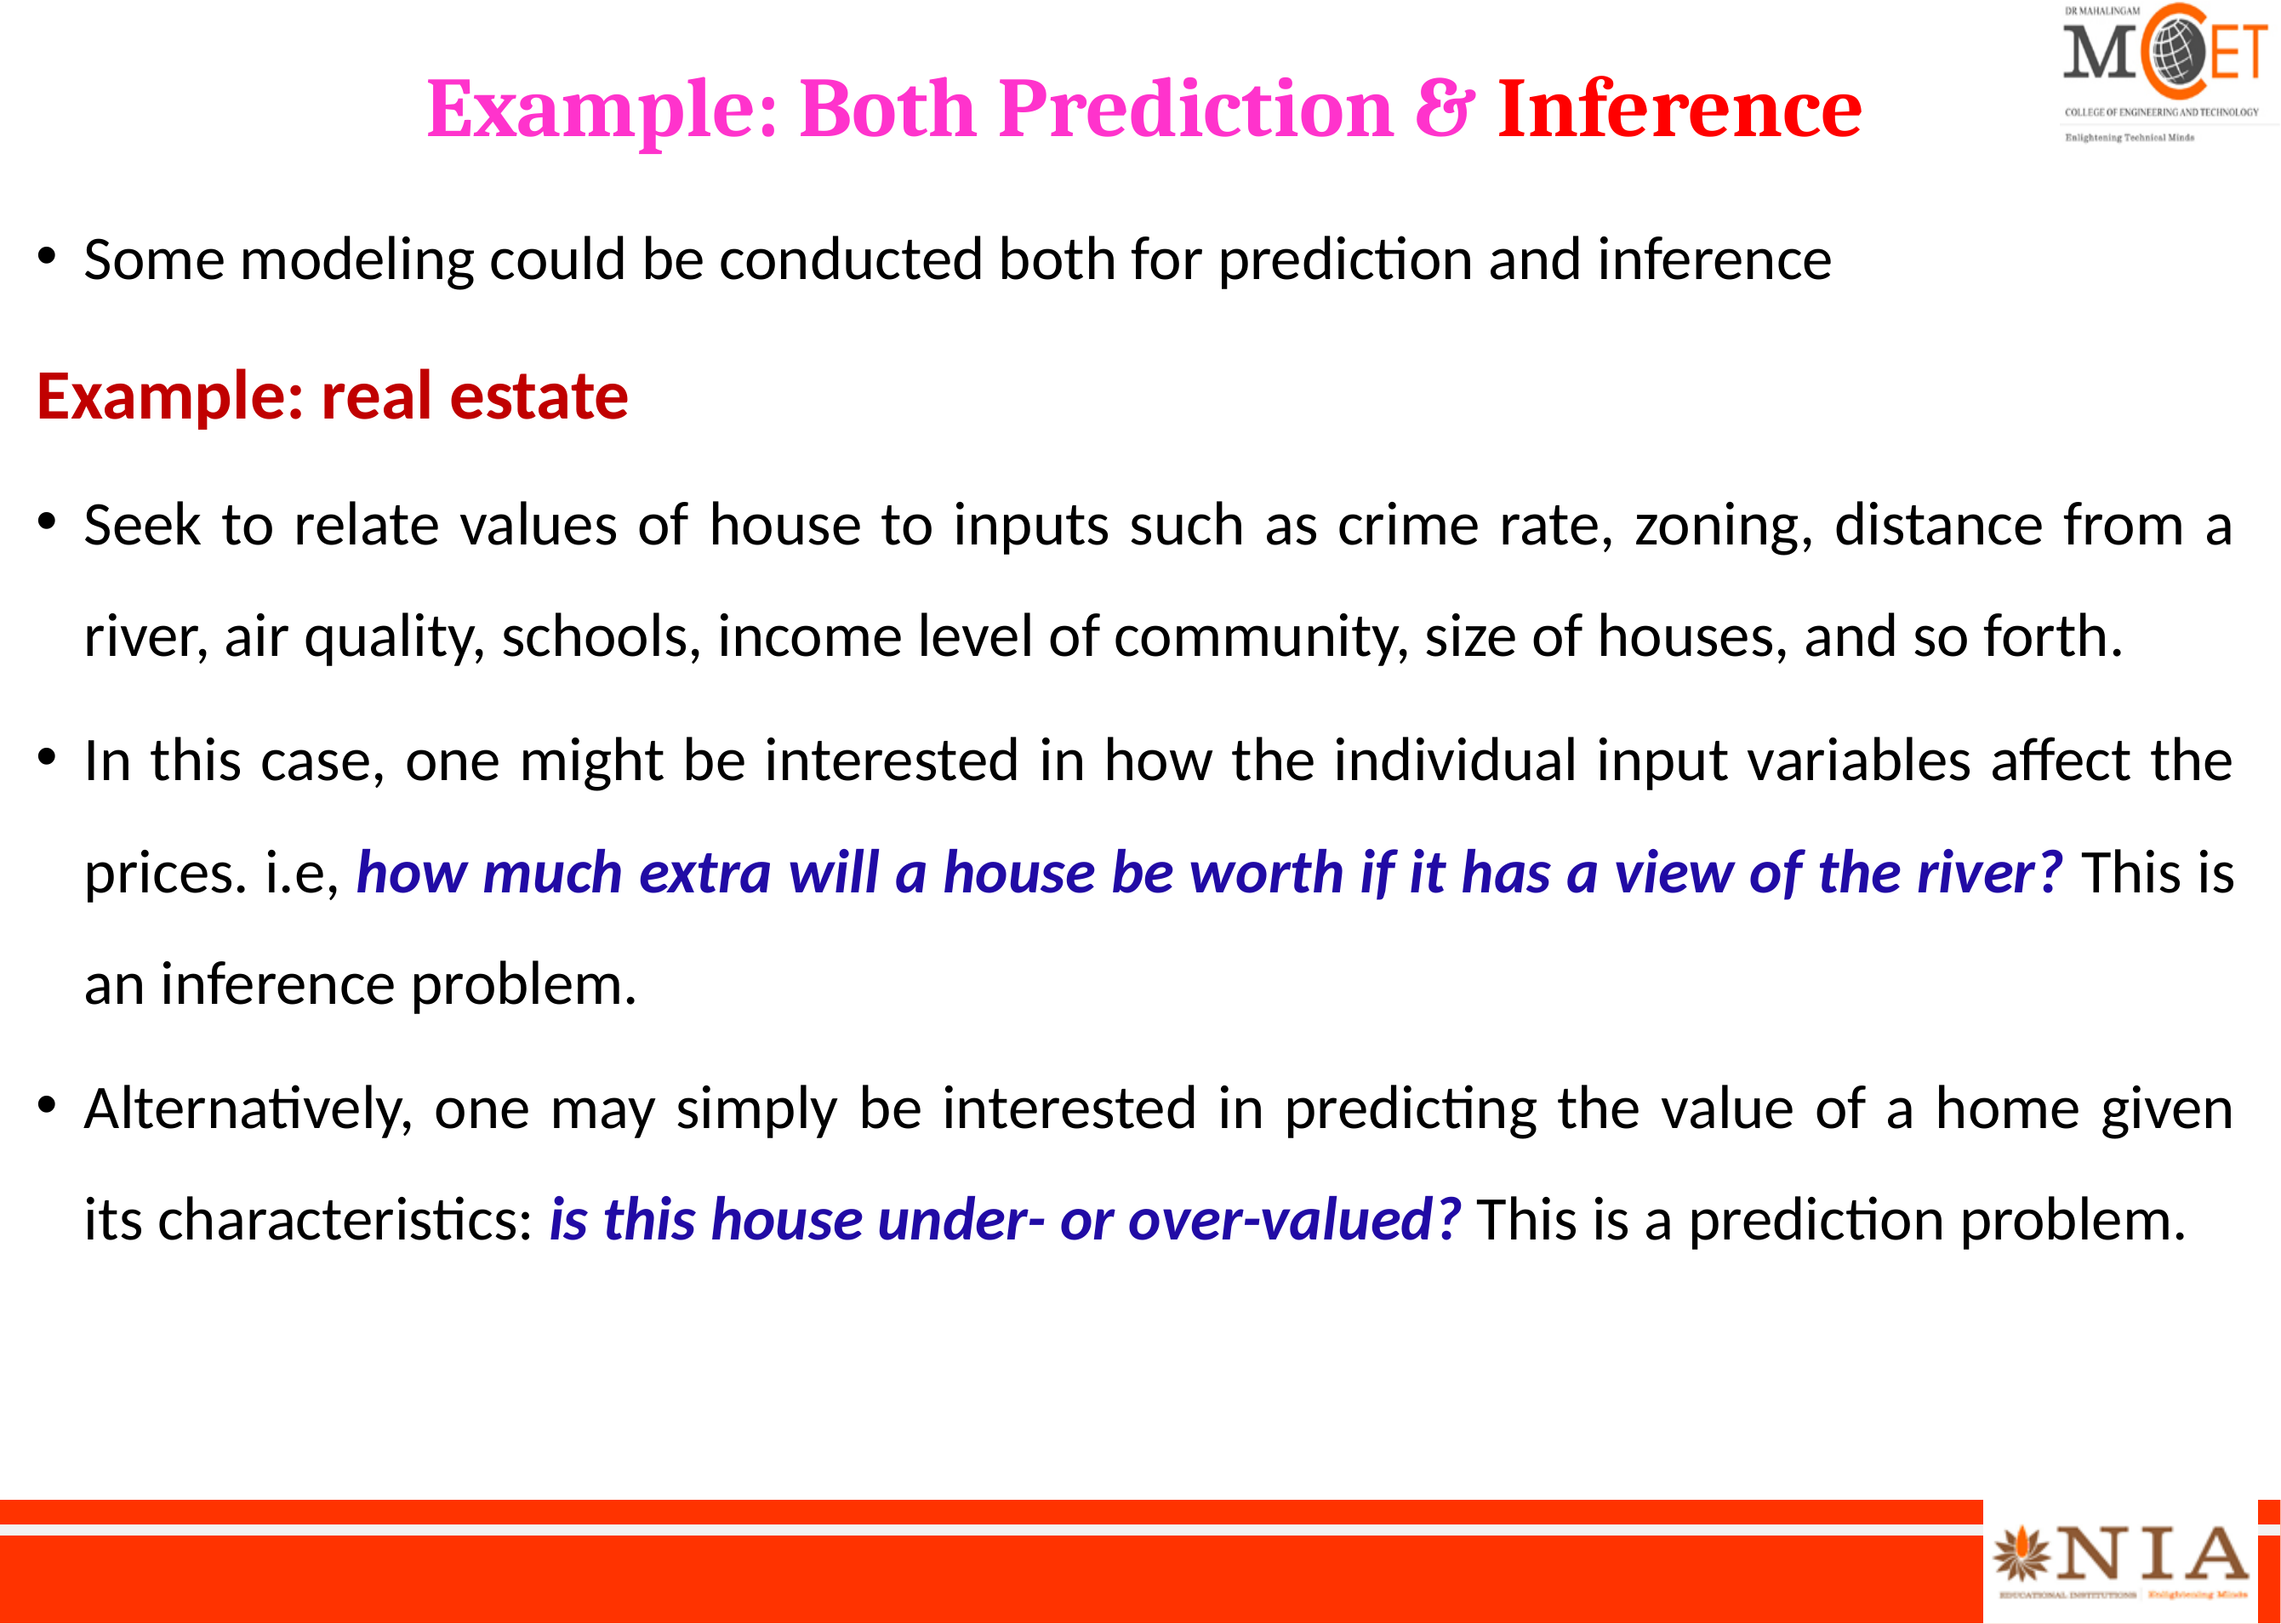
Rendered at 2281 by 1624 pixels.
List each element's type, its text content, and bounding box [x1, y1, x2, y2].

picture [2172, 1, 2281, 145]
picture [1983, 1499, 2258, 1623]
list Some modeling could be conducted both for prediction and inference Example: real estate Seek to relate values of house to inputs such as crime rate, zoning, distance from a river, air quality, schools, income level of community, size of houses, and so forth. In this case, one might be interested in how the individual input variables affect the prices. i.e, how much extra will a house be worth if it has a view of the river? This is an inference problem. Alternatively, one may simply be interested in predicting the value of a home given its characteristics: is this house under- or over-valued? This is a prediction problem. [23, 174, 2249, 1450]
title Example: Both Prediction & Inference [119, 0, 2172, 174]
